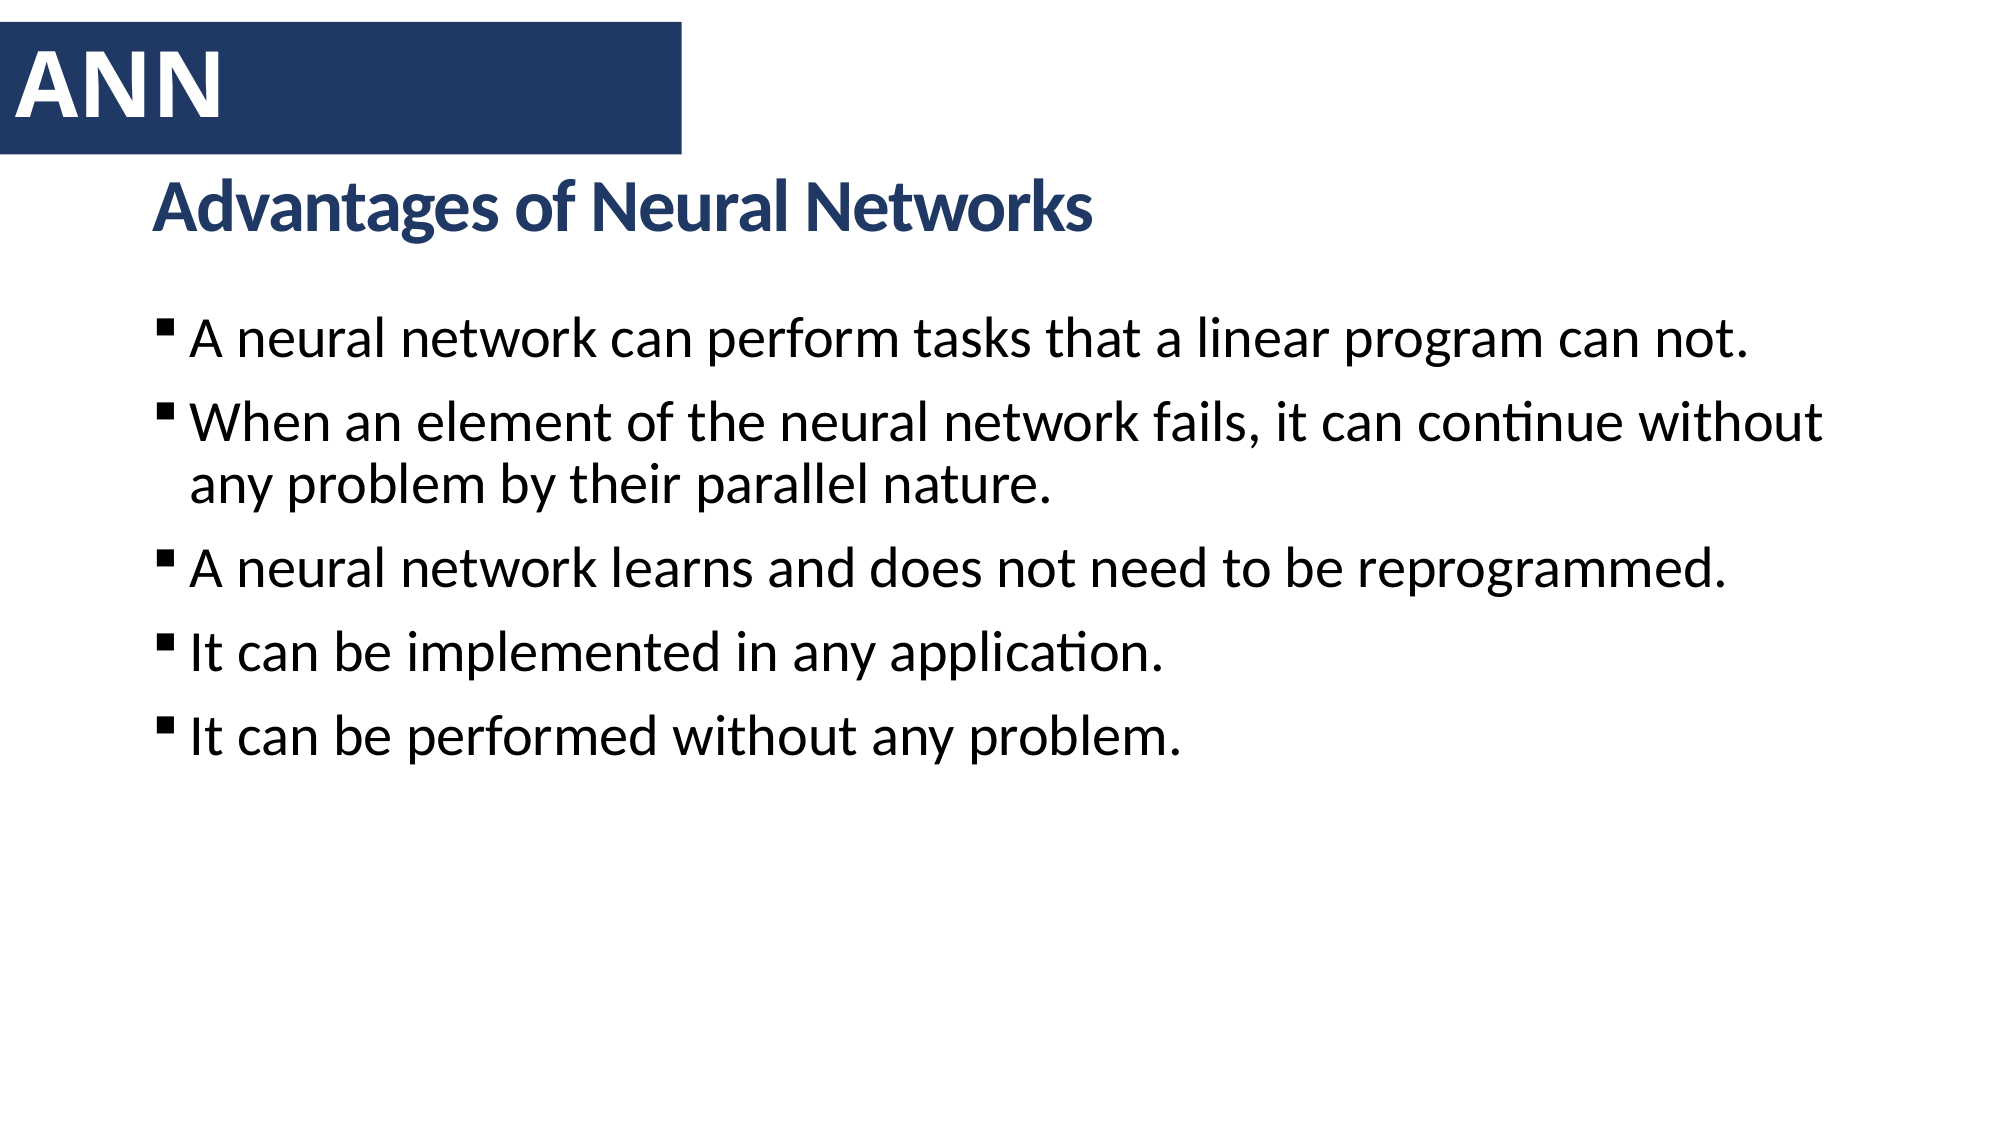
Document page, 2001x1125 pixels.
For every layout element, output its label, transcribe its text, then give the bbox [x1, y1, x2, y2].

list A neural network can perform tasks that a linear program can not. When an element of the neural network fails, it can continue without any problem by their parallel nature. A neural network learns and does not need to be reprogrammed. It can be implemented in any application. It can be performed without any problem. [137, 299, 1863, 1014]
title Advantages of Neural Networks [137, 144, 1863, 278]
text_box ANN [0, 21, 682, 155]
